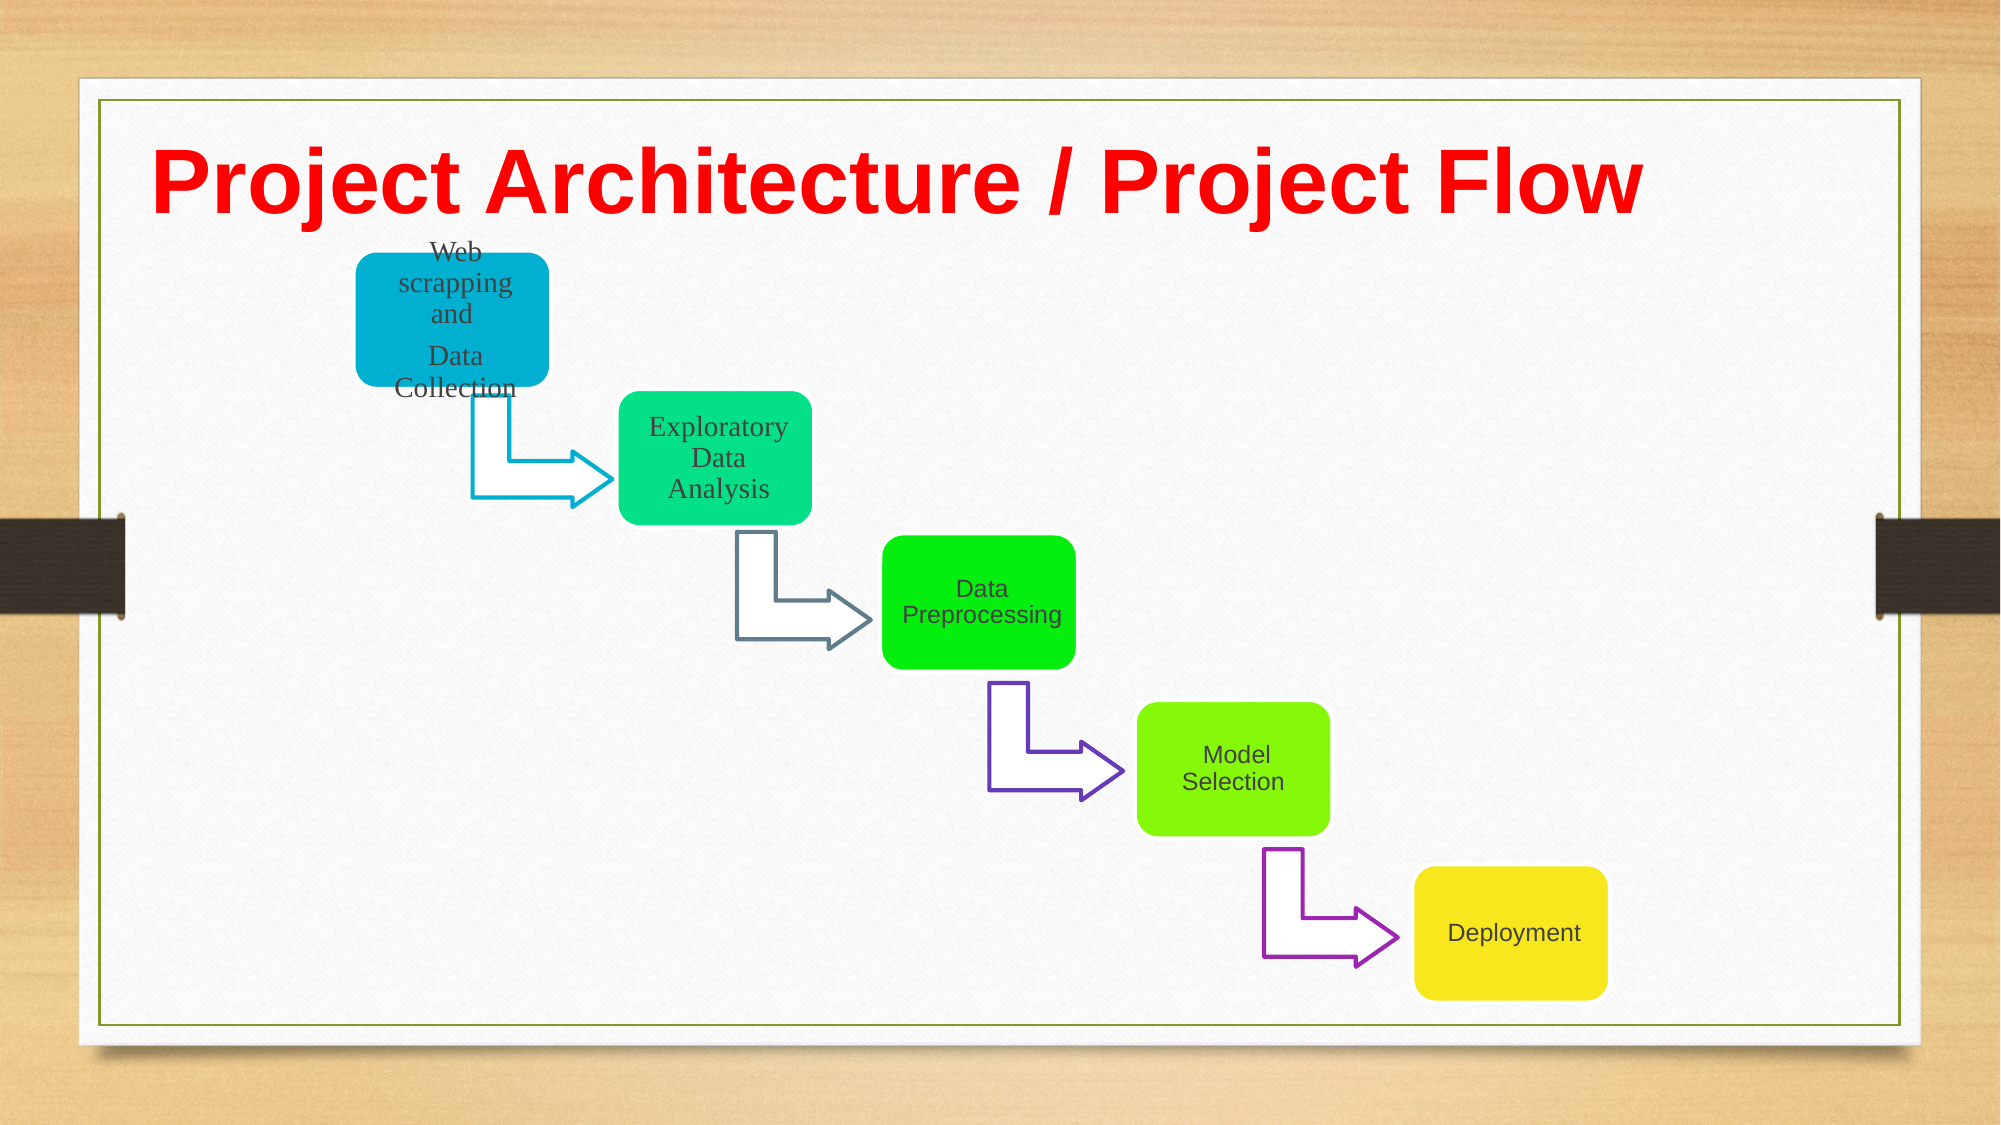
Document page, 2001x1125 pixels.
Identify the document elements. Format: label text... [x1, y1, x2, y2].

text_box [135, 240, 1801, 1008]
picture [0, 0, 2001, 1125]
text_box Project Architecture / Project Flow [136, 114, 1901, 240]
